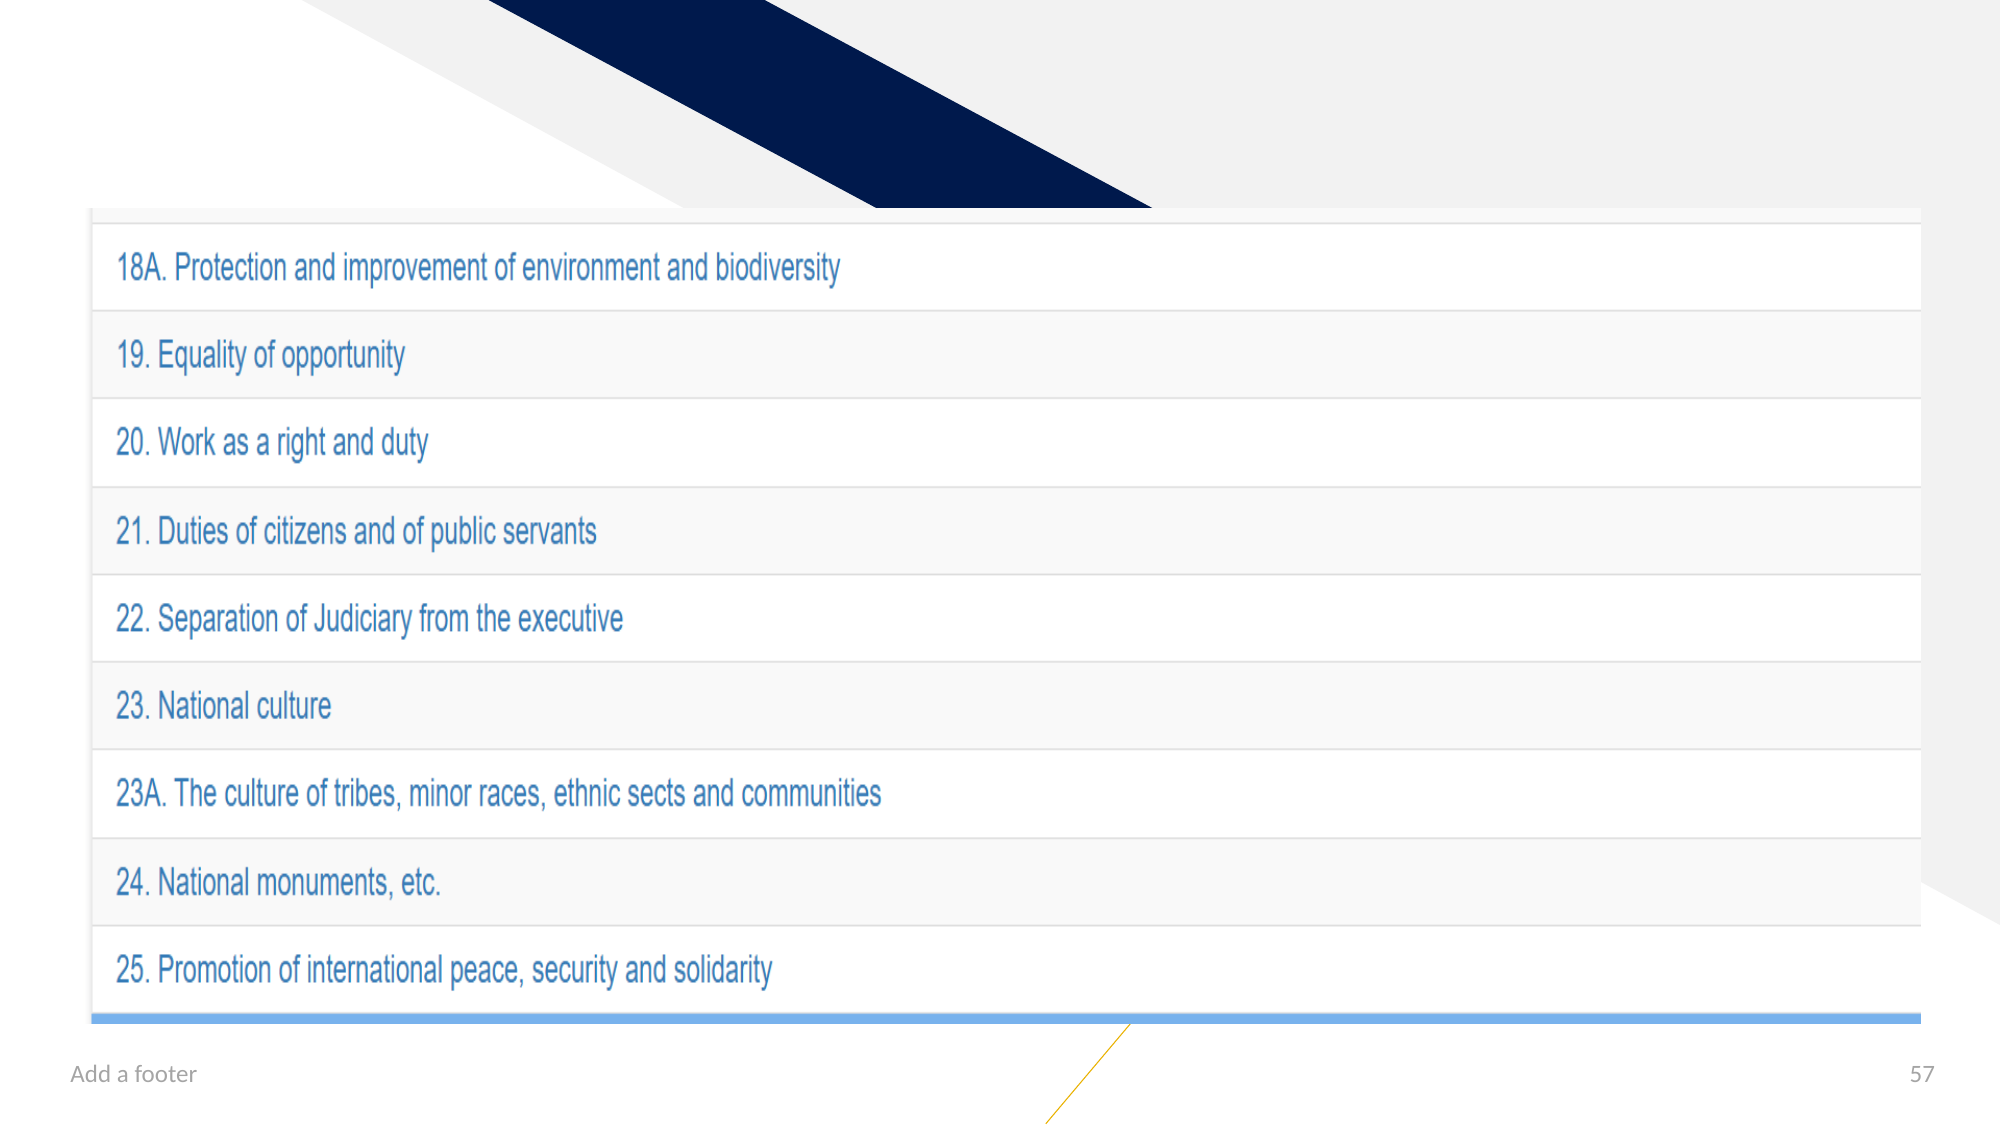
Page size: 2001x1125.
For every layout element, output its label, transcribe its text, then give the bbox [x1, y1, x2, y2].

footer Add a footer [55, 1042, 731, 1103]
slide_number 57 [1828, 1042, 1950, 1103]
picture [79, 208, 1921, 1024]
